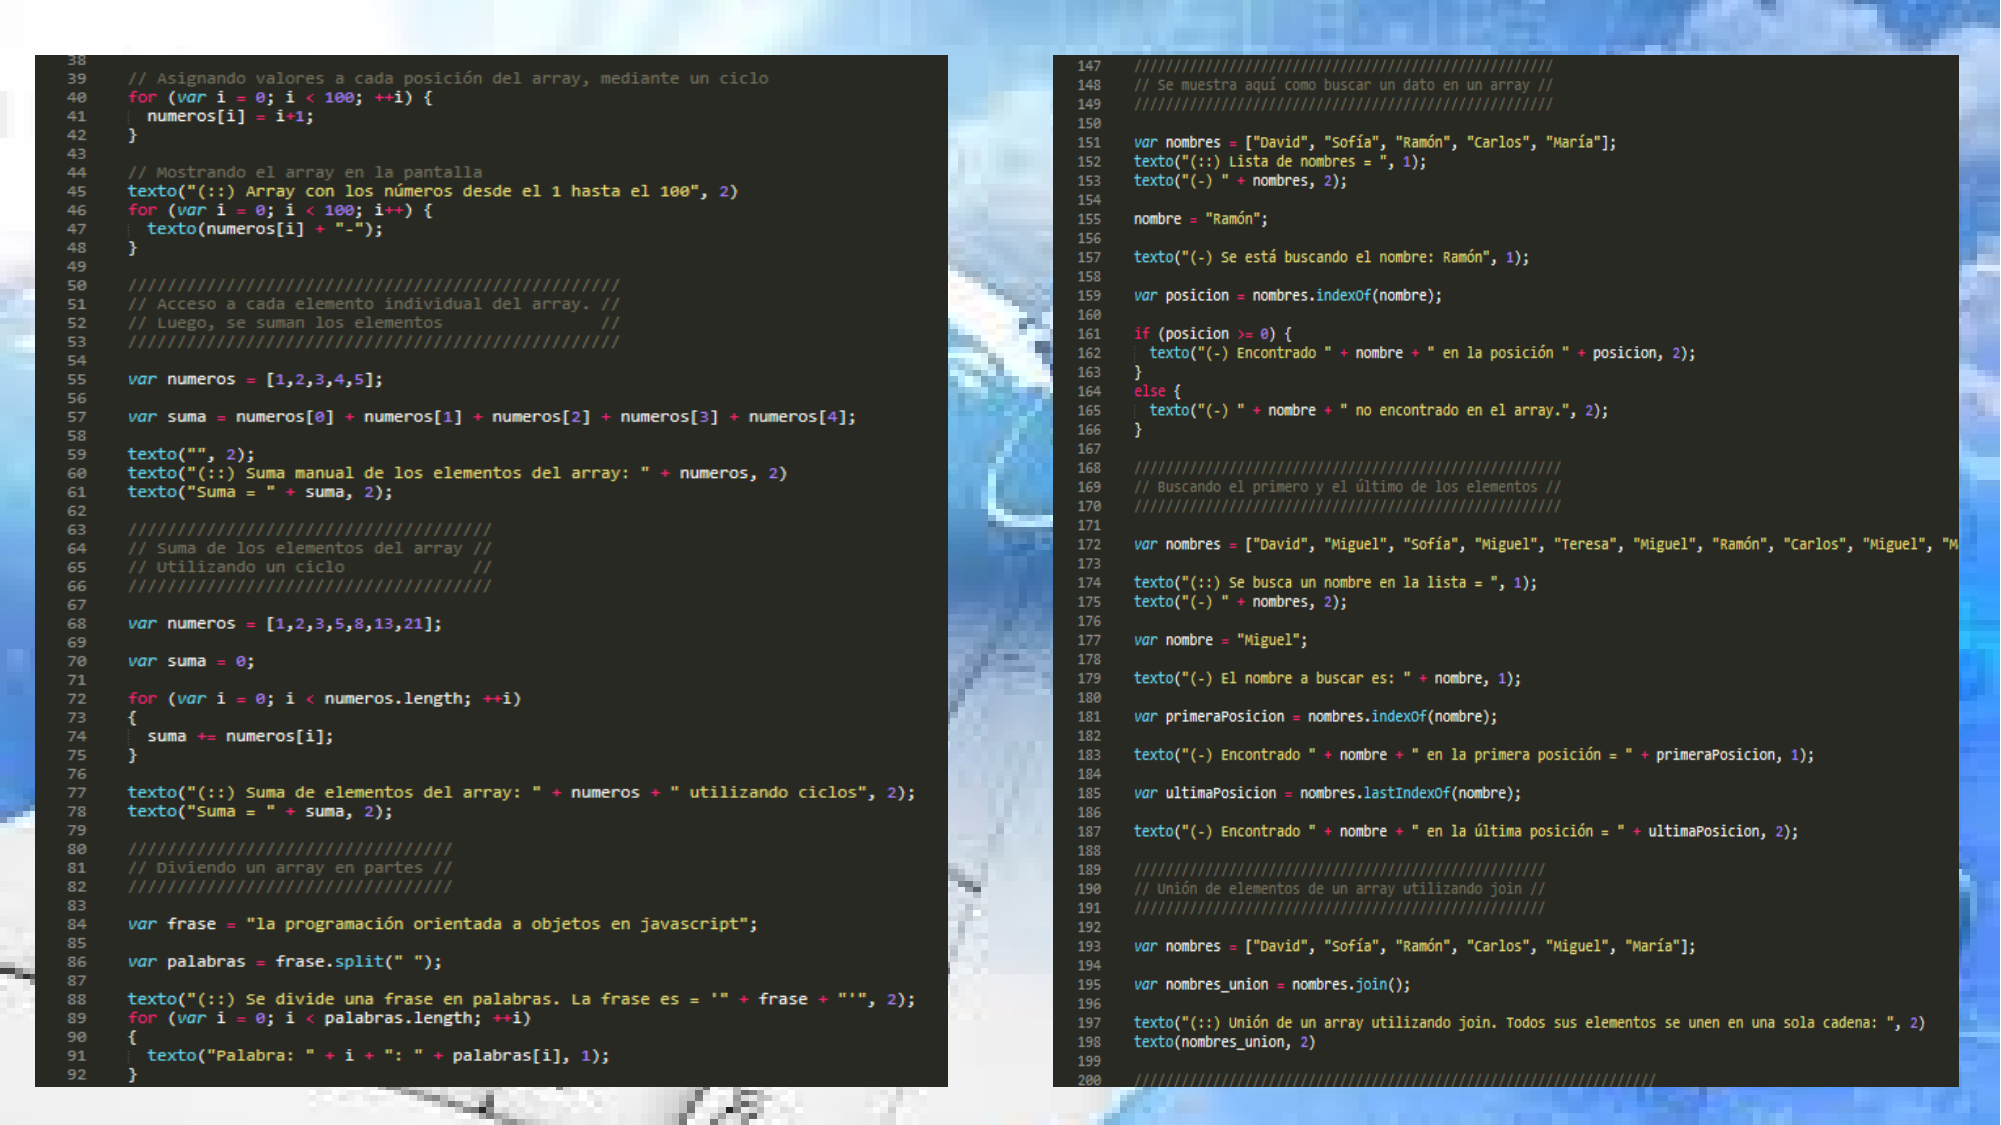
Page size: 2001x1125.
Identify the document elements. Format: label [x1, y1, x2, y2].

picture [1053, 55, 1959, 1088]
picture [35, 55, 948, 1088]
